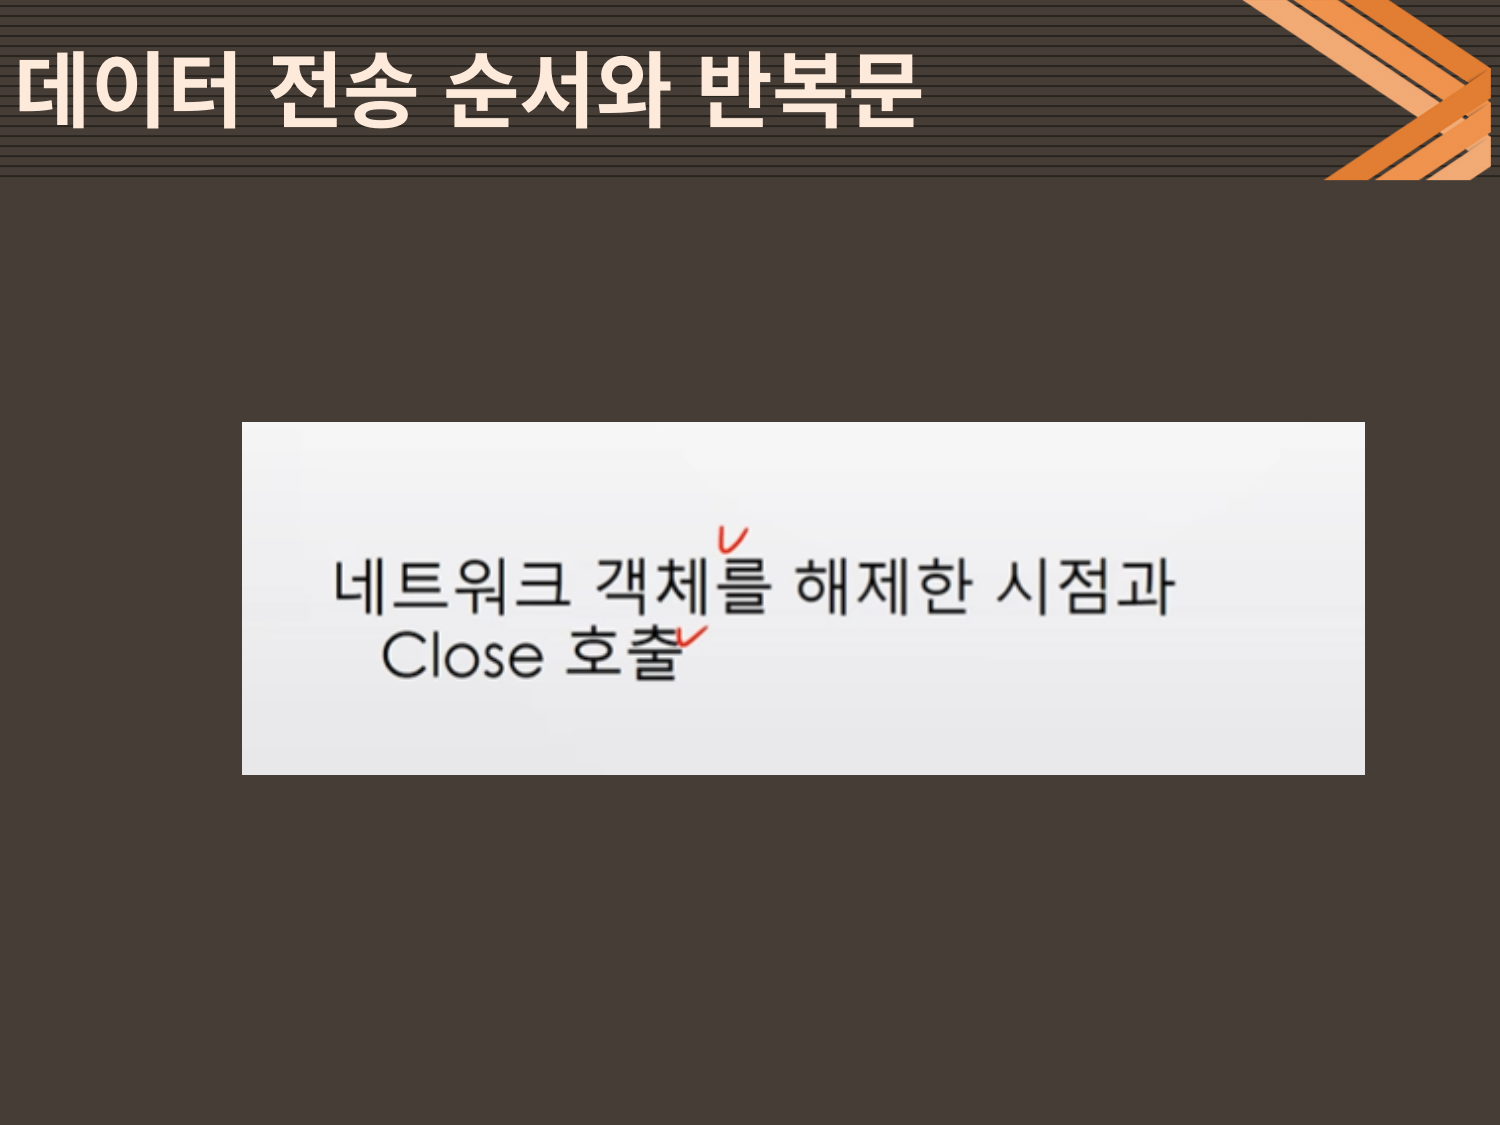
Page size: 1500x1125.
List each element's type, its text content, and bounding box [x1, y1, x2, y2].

picture [0, 176, 1500, 1125]
title 데이터 전송 순서와 반복문 [0, 0, 1500, 176]
